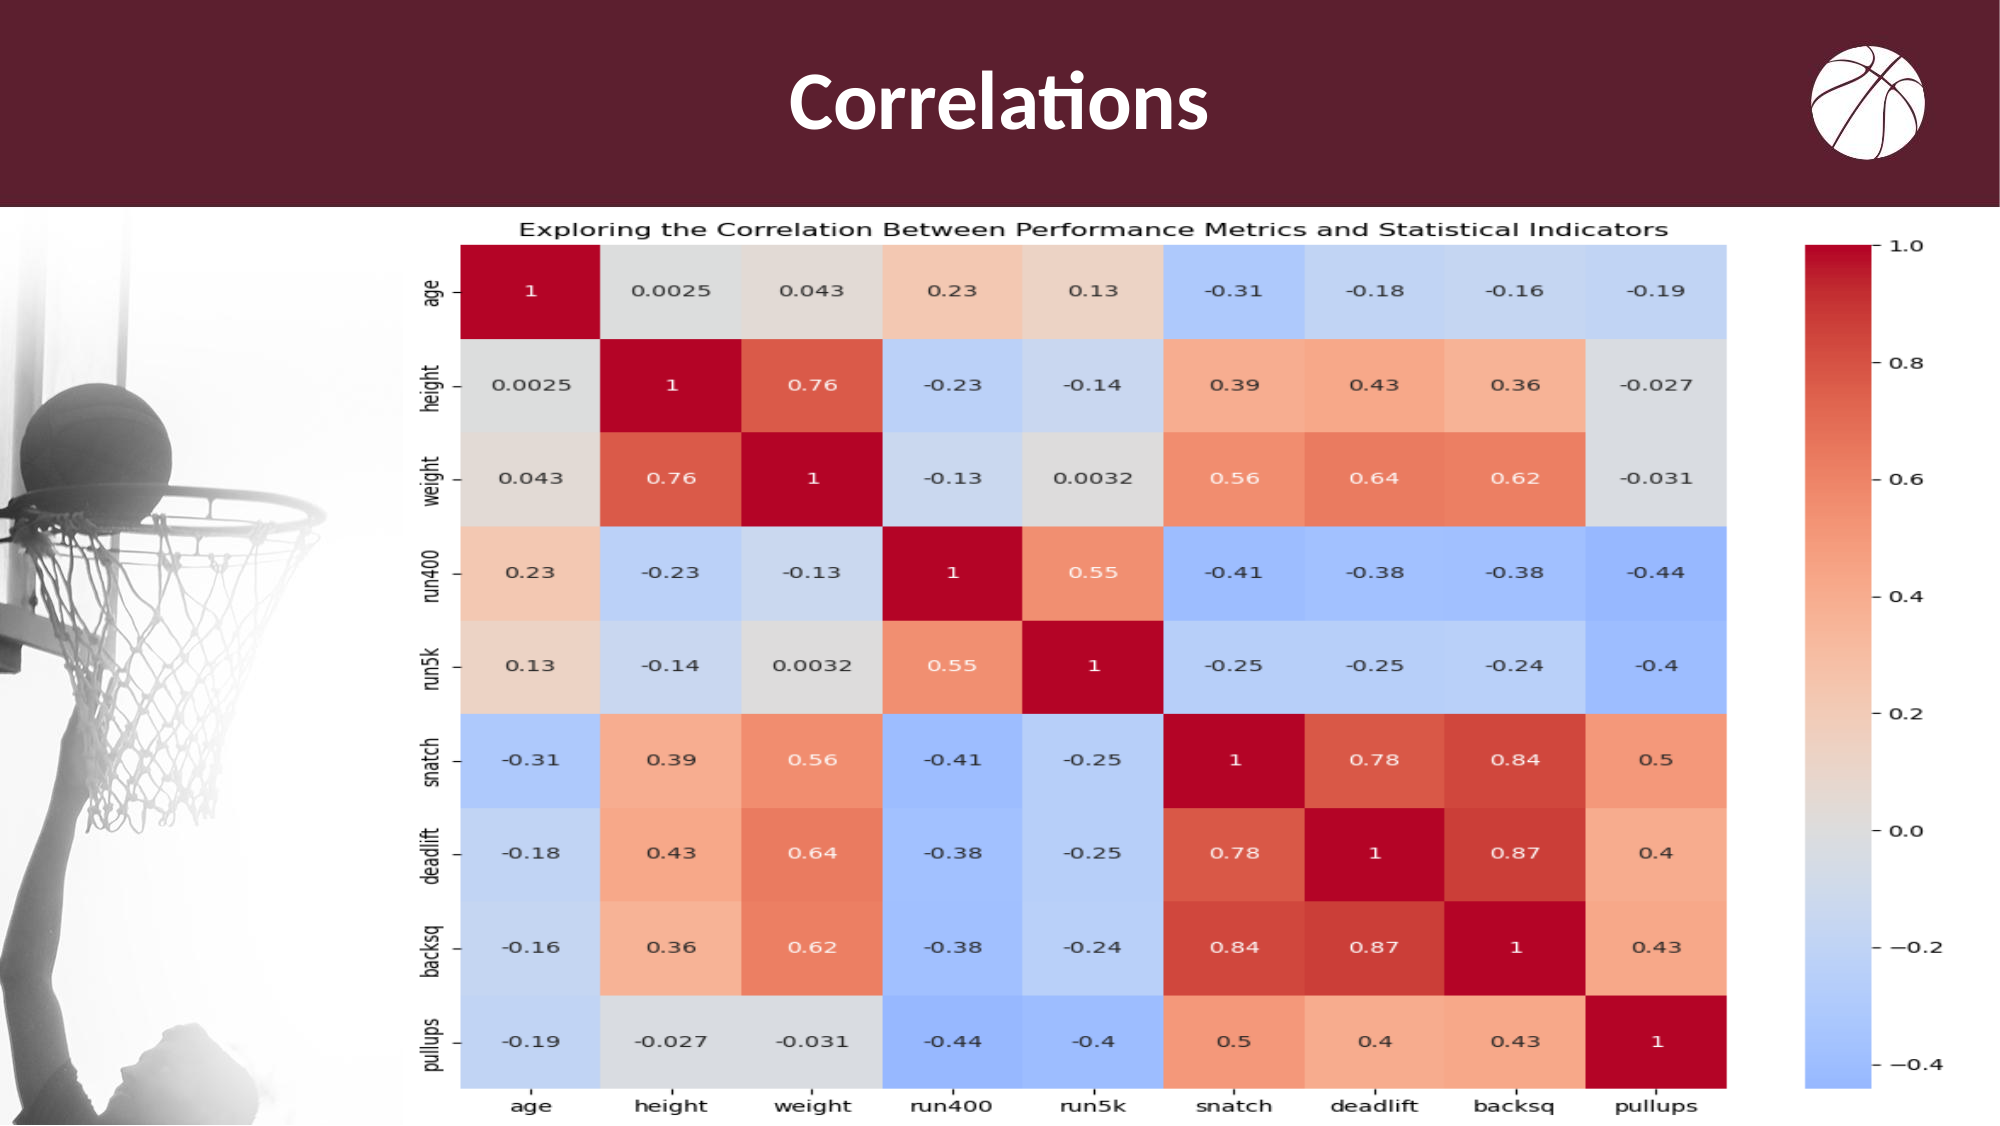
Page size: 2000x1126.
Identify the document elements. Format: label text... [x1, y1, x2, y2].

title Correlations [99, 31, 1900, 163]
picture [0, 0, 2000, 1126]
